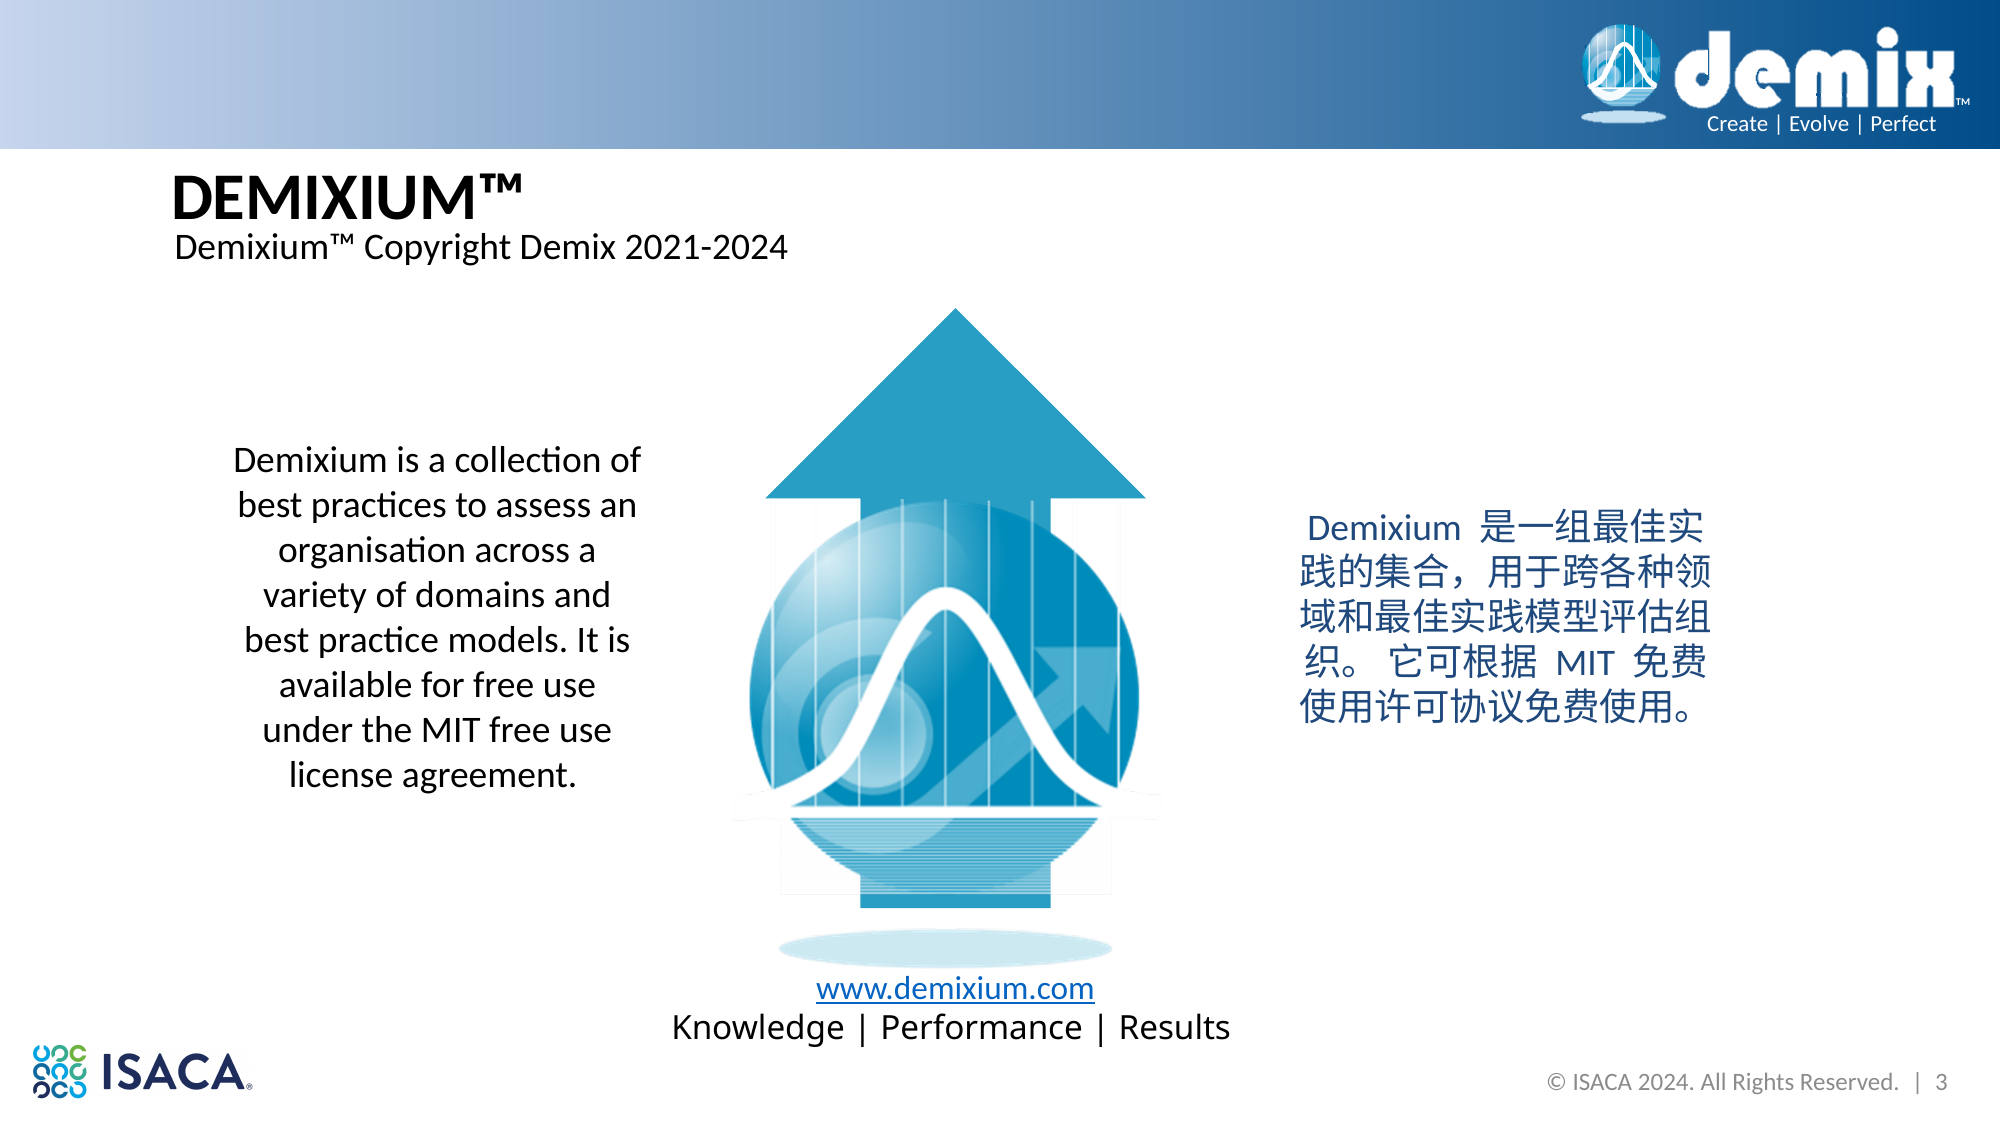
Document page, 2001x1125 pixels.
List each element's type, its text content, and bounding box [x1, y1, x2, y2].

text_box Demixium is a collection of best practices to assess an organisation across a variety of domains and best practice models. It is available for free use under the MIT free use license agreement. [214, 427, 661, 803]
text_box www.demixium.com Knowledge | Performance | Results [455, 958, 1456, 1054]
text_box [732, 308, 1179, 1033]
picture [1549, 3, 2000, 153]
text_box Demixium 是一组最佳实践的集合，用于跨各种领域和最佳实践模型评估组织。 它可根据 MIT 免费使用许可协议免费使用。 [1283, 495, 1730, 736]
text_box Demixium™ Copyright Demix 2021-2024 [159, 214, 804, 275]
title DEMIXIUM™ [156, 148, 1862, 248]
picture [29, 1043, 255, 1103]
